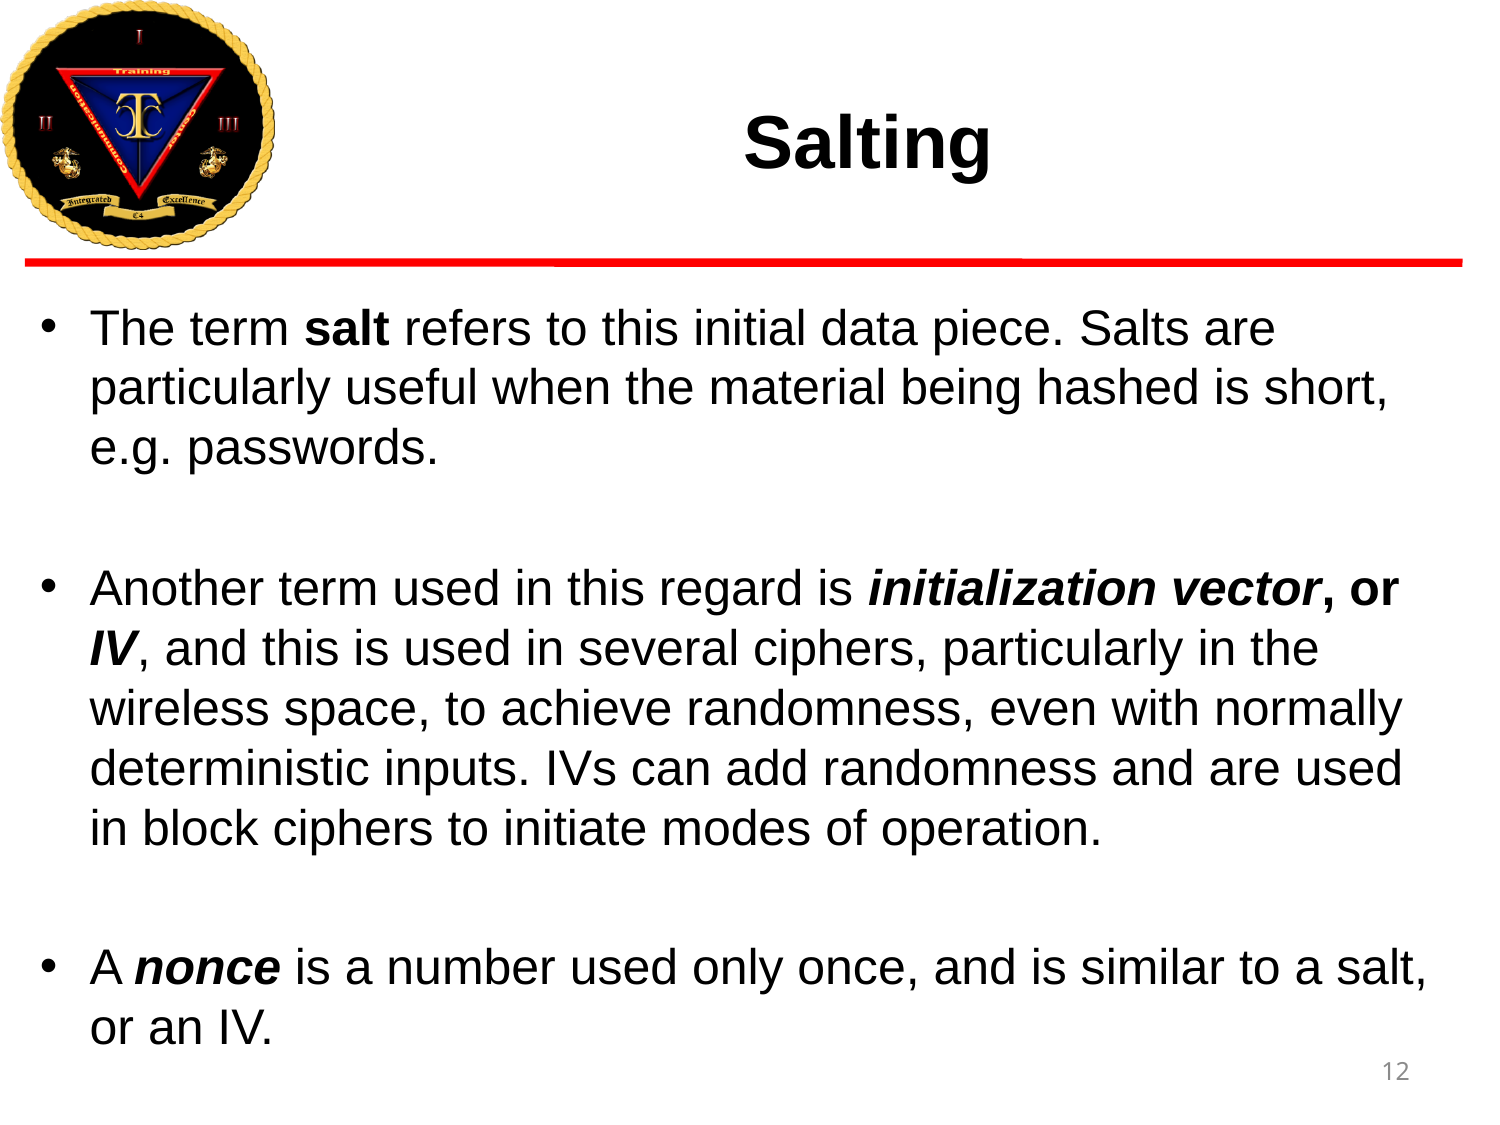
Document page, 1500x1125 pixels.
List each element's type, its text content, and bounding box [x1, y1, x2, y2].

picture [0, 0, 275, 250]
title Salting [274, 44, 1463, 233]
list The term salt refers to this initial data piece. Salts are particularly useful when the material being hashed is short, e.g. passwords. Another term used in this regard is initialization vector, or IV, and this is used in several ciphers, particularly in the wireless space, to achieve randomness, even with normally deterministic inputs. IVs can add randomness and are used in block ciphers to initiate modes of operation. A nonce is a number used only once, and is similar to a salt, or an IV. [24, 287, 1463, 1081]
slide_number 12 [1074, 1042, 1425, 1103]
